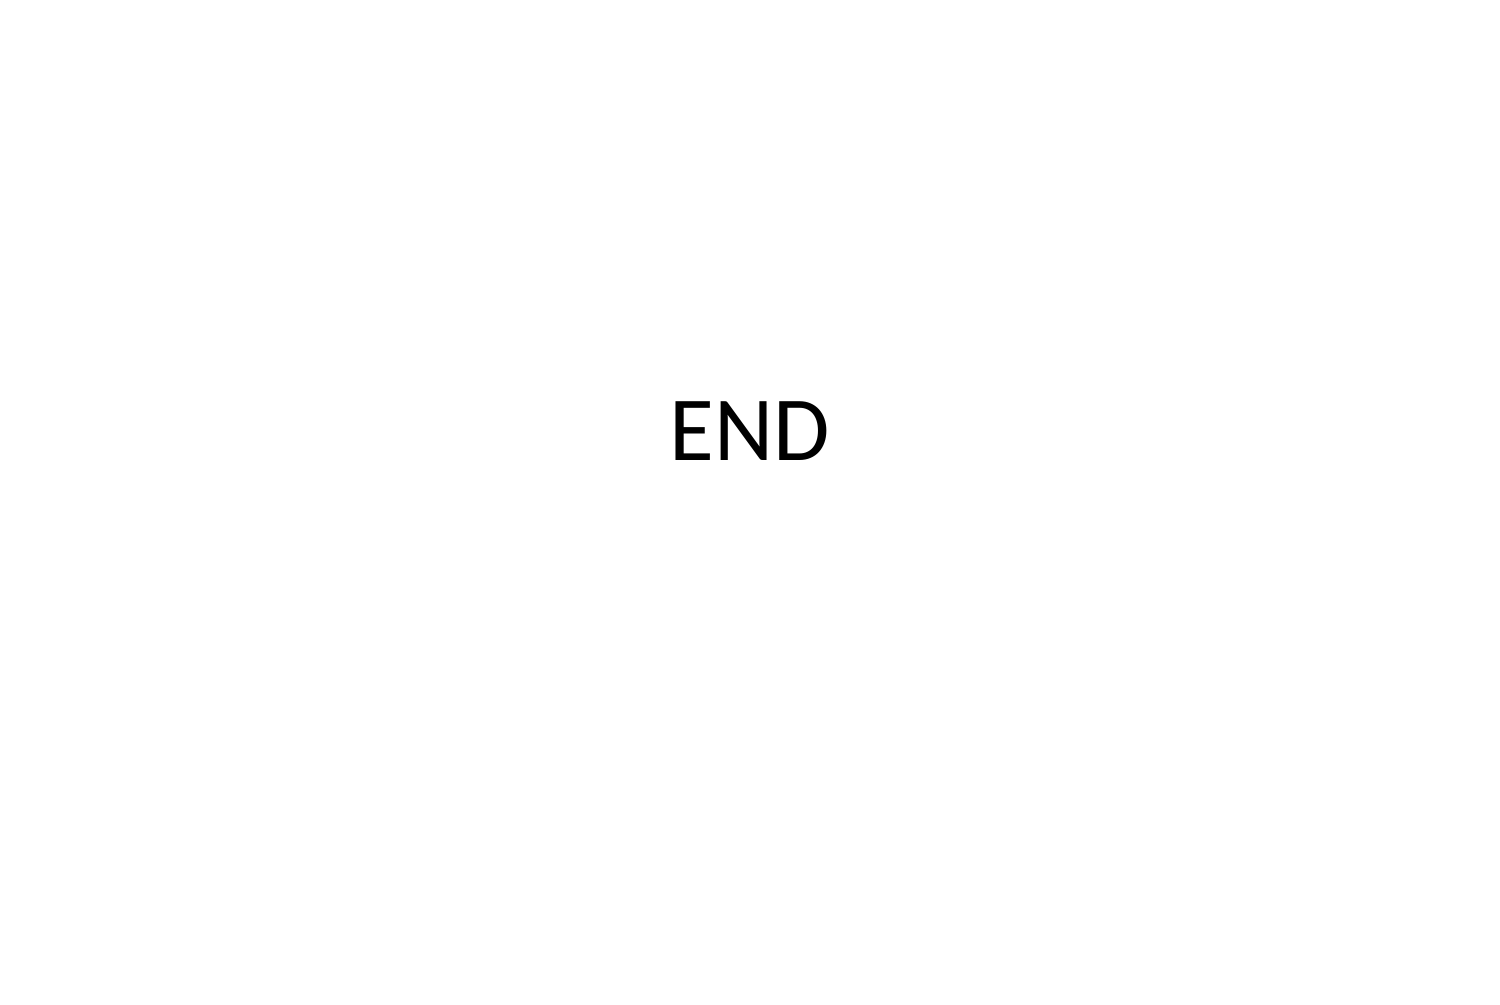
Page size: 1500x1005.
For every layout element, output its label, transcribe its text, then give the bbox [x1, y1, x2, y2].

title END [75, 339, 1425, 508]
